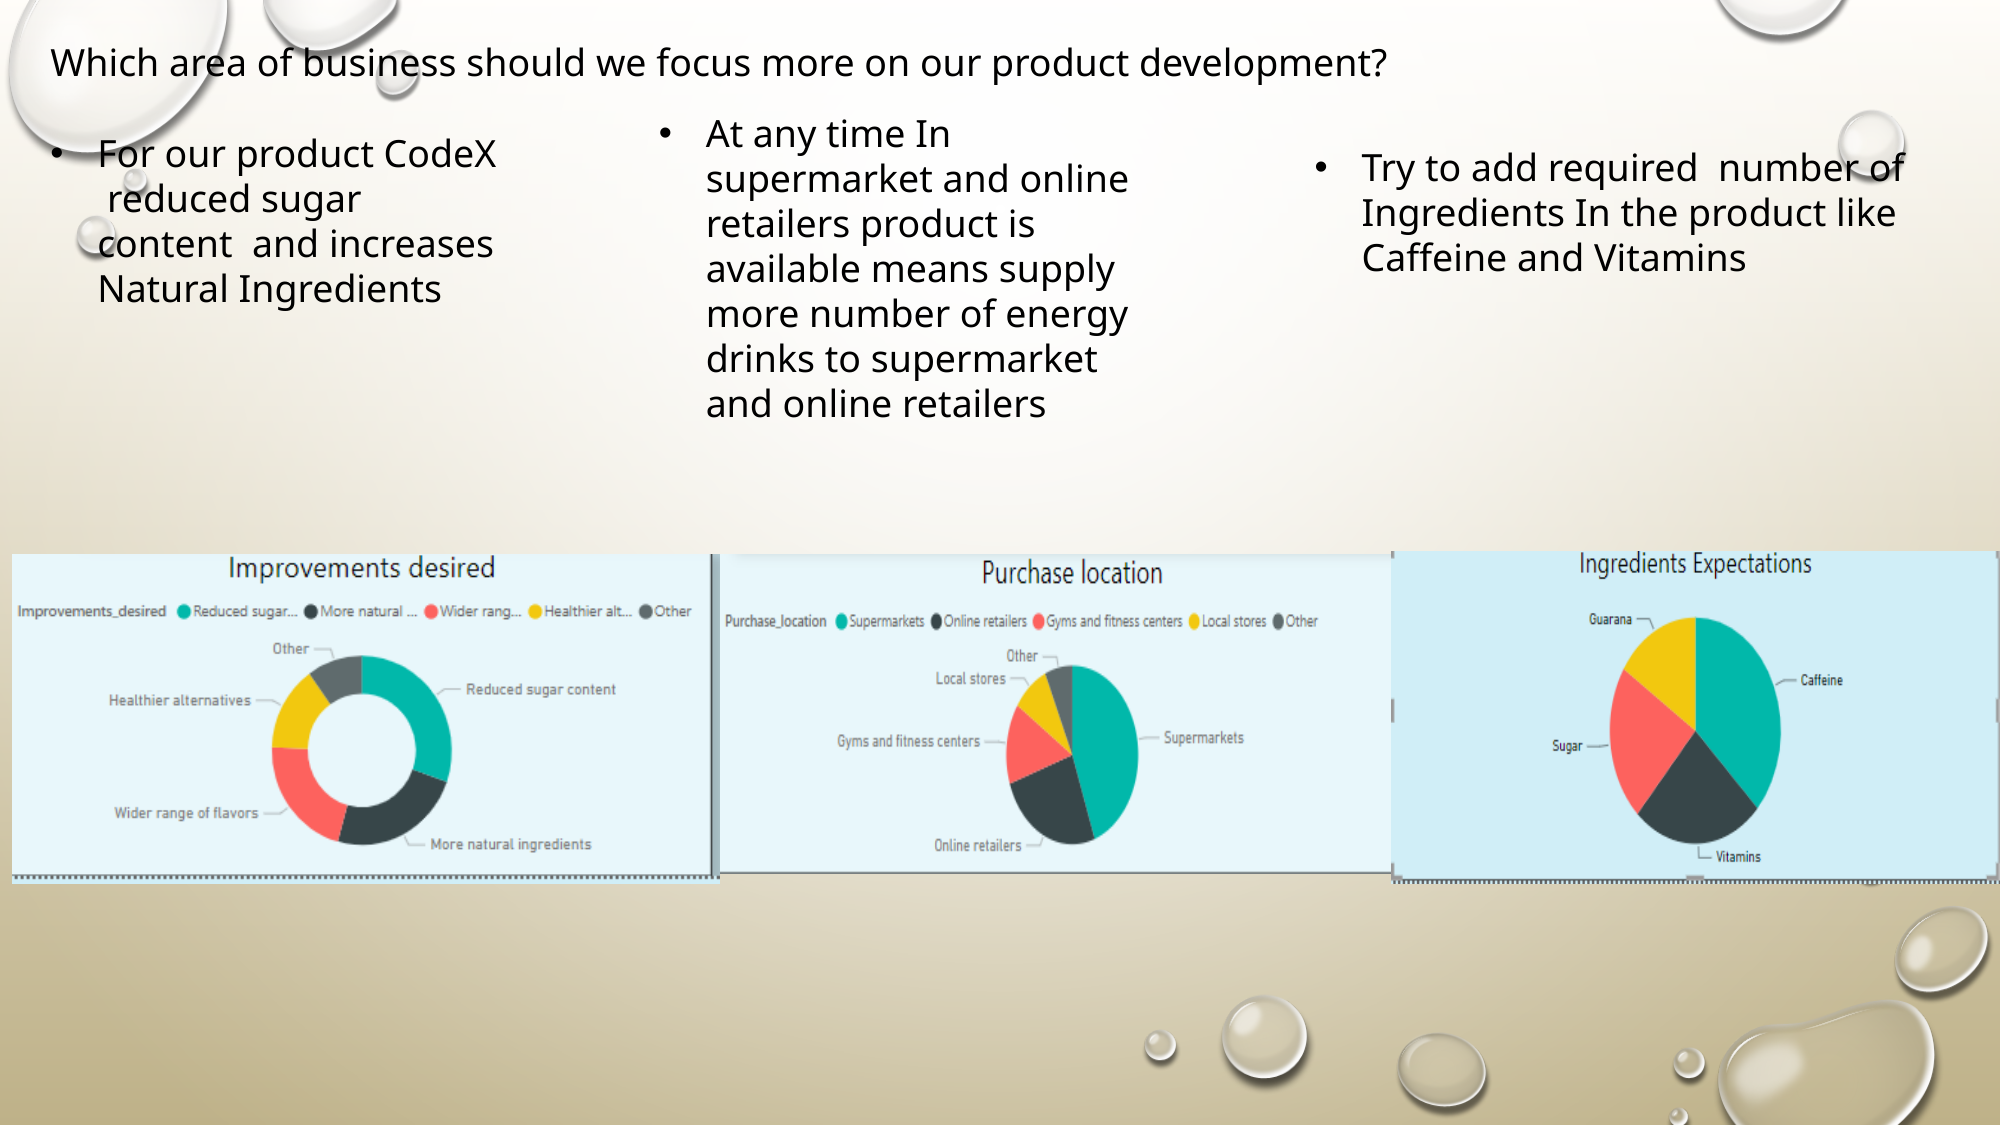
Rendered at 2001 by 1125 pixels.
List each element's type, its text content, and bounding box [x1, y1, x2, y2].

text_box Try to add required number of Ingredients In the product like Caffeine and Vitamins [1299, 137, 1973, 287]
text_box Which area of business should we focus more on our product development? [35, 31, 1500, 92]
picture [0, 0, 2000, 1125]
text_box At any time In supermarket and online retailers product is available means supply more number of energy drinks to supermarket and online retailers [644, 102, 1155, 433]
text_box For our product CodeX reduced sugar content and increases Natural Ingredients [35, 122, 519, 363]
